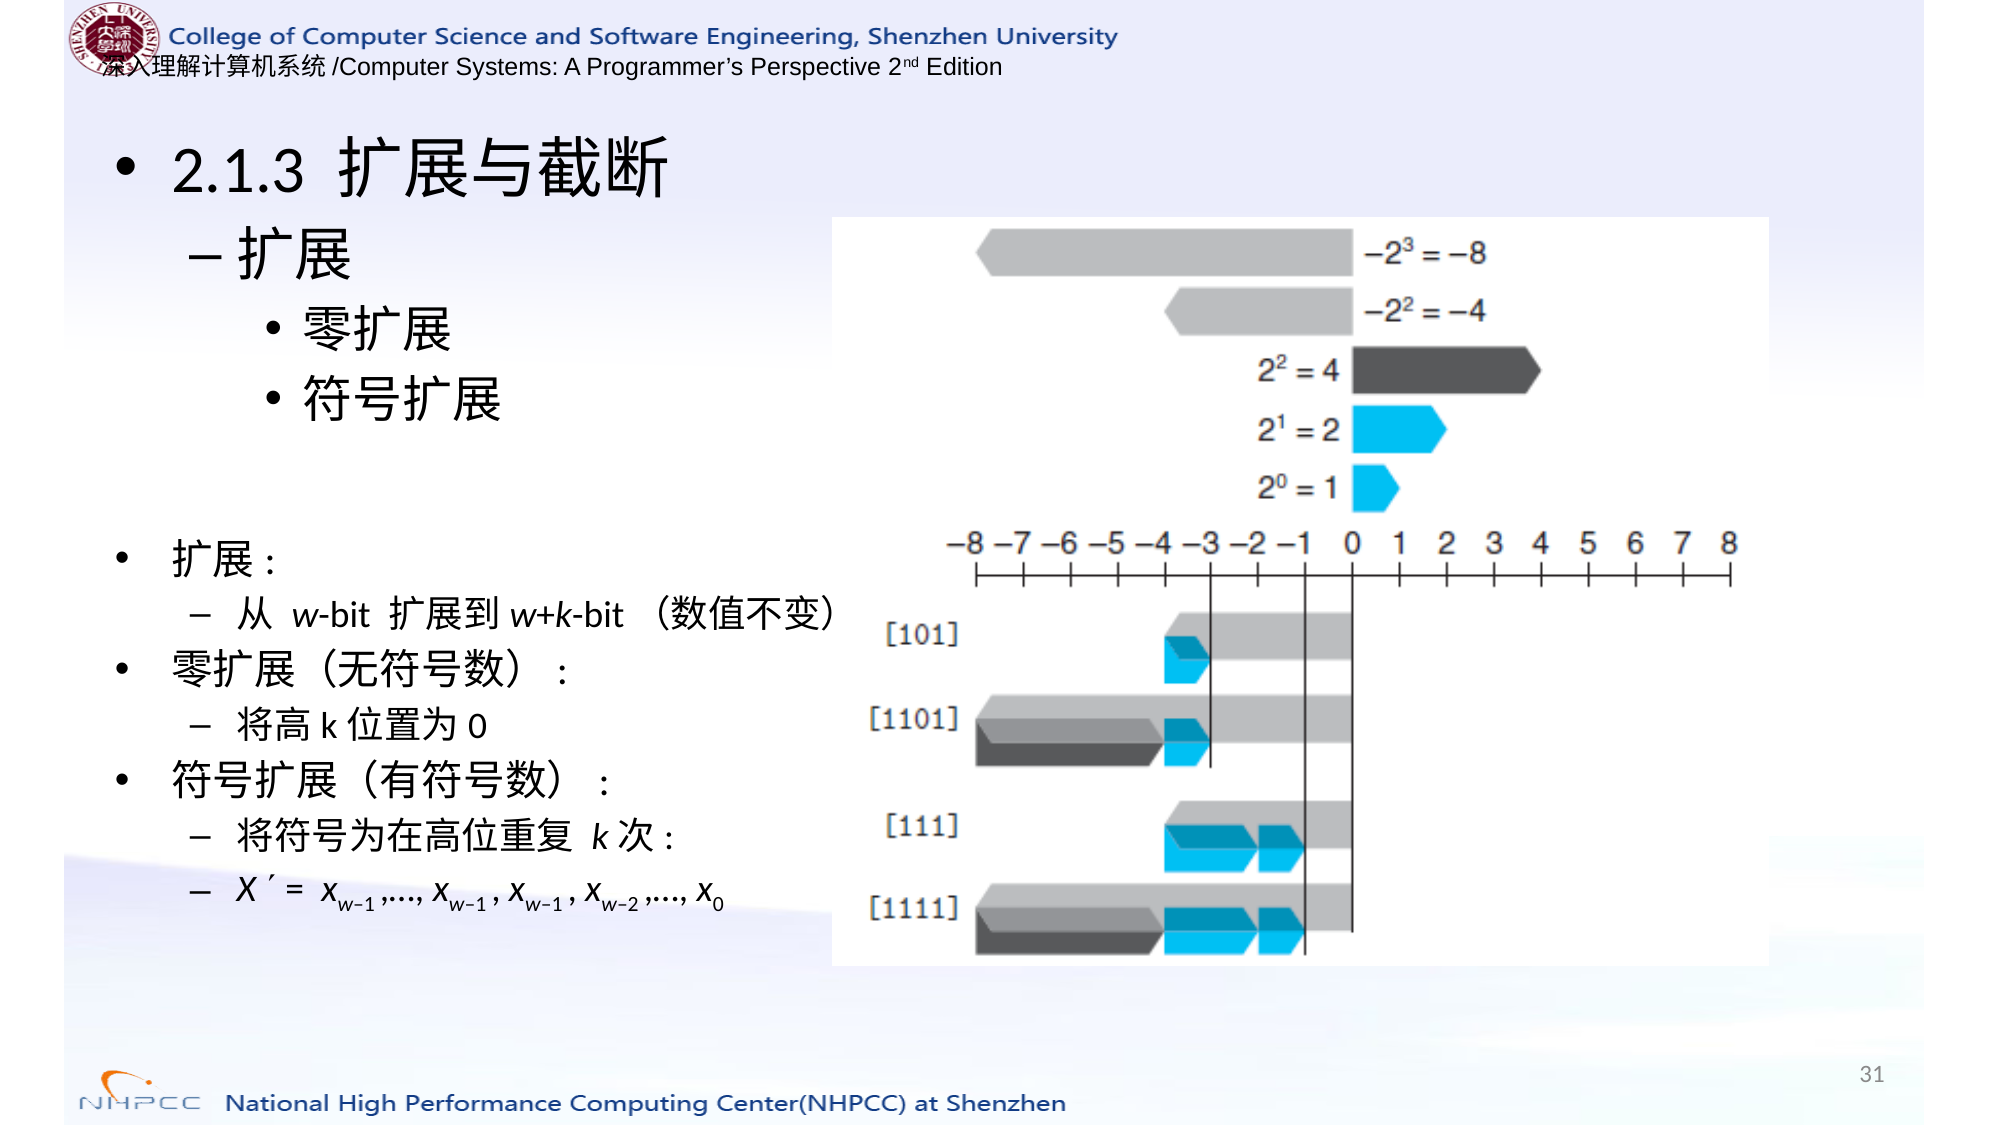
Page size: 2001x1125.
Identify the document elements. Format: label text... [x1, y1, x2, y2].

text_box 2.1.3 扩展与截断 扩展 零扩展 符号扩展 [99, 118, 1900, 218]
slide_number 31 [1433, 1042, 1900, 1103]
picture [64, 0, 1924, 1125]
text_box 扩展: 从 w-bit 扩展到w+k-bit（数值不变） 零扩展（无符号数）: 将高k位置为0 符号扩展（有符号数）: 将符号为在高位重复 k次: X  = xw–1 ,…, xw–1 , xw–1 , xw–2 ,…, x0 [99, 525, 827, 952]
